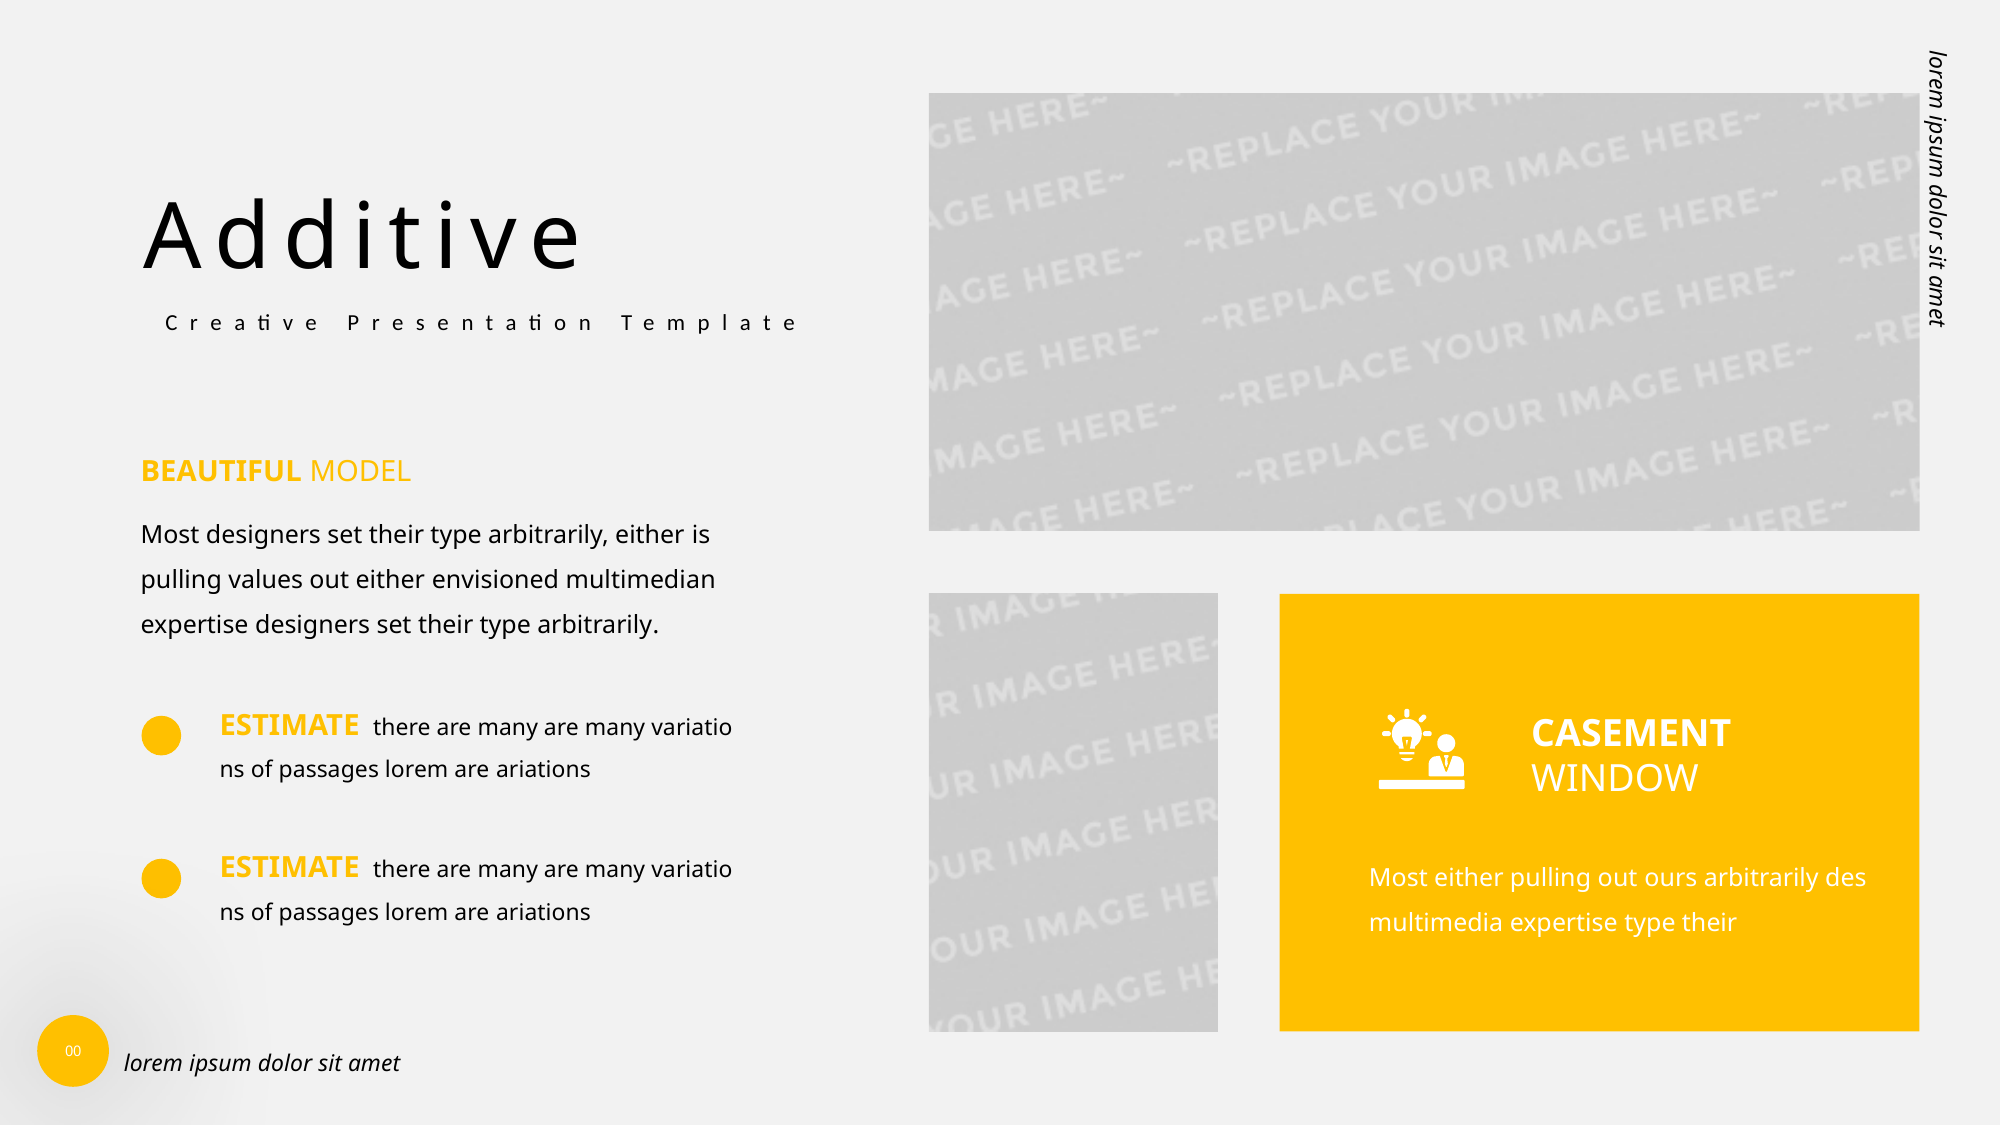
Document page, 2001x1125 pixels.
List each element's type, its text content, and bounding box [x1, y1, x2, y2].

text_box 00 [36, 1014, 109, 1088]
text_box lorem ipsum dolor sit amet [109, 1027, 589, 1083]
text_box lorem ipsum dolor sit amet [1917, 35, 1974, 516]
text_box ESTIMATE there are many are many variatio ns of passages lorem are ariations [219, 831, 761, 925]
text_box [116, 169, 834, 343]
text_box [140, 714, 183, 757]
text_box BEAUTIFUL MODEL [125, 427, 520, 496]
text_box CASEMENT WINDOW [1516, 701, 1850, 806]
text_box ESTIMATE there are many are many variatio ns of passages lorem are ariations [219, 688, 761, 782]
text_box Most designers set their type arbitrarily, either is pulling values out either envisioned multimedian expertise designers set their type arbitrarily. [125, 496, 788, 646]
picture [928, 93, 1920, 531]
picture [928, 593, 1218, 1032]
text_box [140, 857, 183, 900]
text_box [1378, 708, 1465, 790]
text_box Most either pulling out ours arbitrarily des multimedia expertise type their [1354, 839, 1885, 944]
text_box [1279, 593, 1920, 1032]
